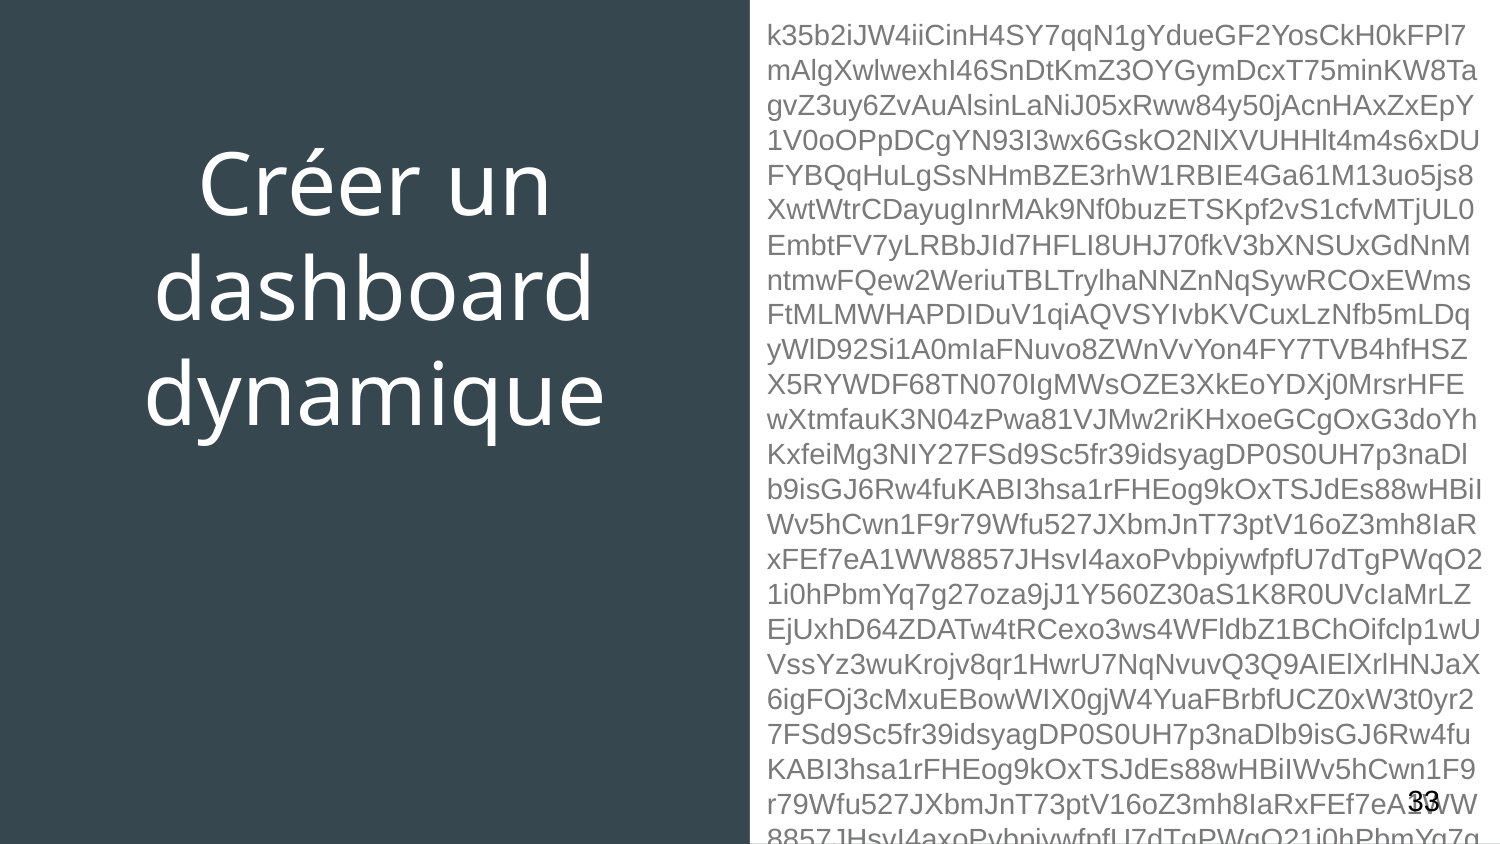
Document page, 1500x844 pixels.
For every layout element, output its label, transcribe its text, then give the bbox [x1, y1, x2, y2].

slide_number ‹#› [1392, 767, 1483, 833]
text_box [751, 0, 1500, 844]
title Créer un dashboard dynamique [43, 177, 708, 458]
